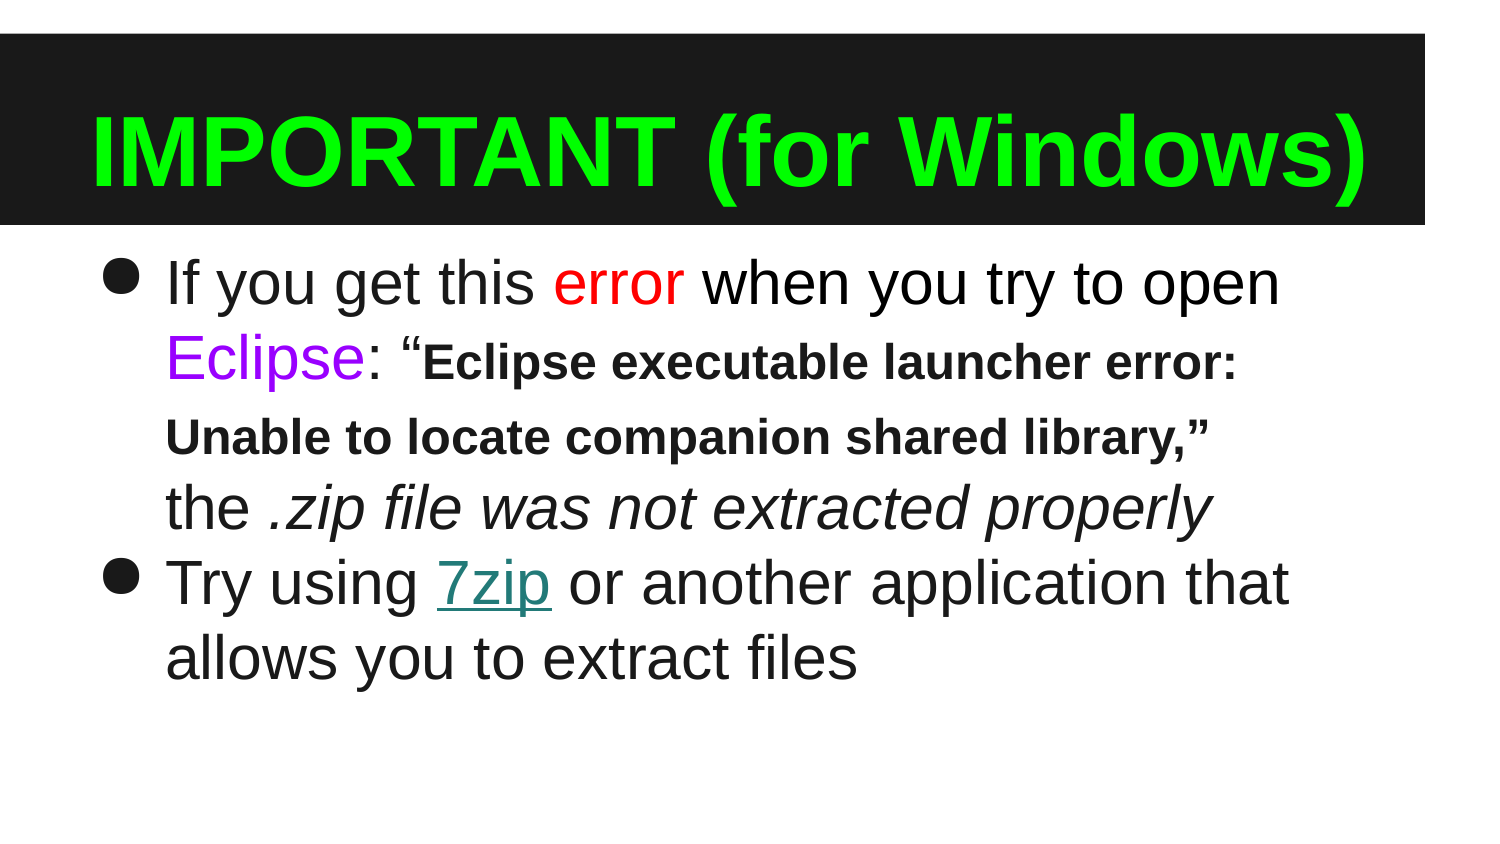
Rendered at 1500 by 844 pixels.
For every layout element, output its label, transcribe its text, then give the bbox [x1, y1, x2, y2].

list If you get this error when you try to open Eclipse: “Eclipse executable launcher error: Unable to locate companion shared library,” the .zip file was not extracted properly Try using 7zip or another application that allows you to extract files [75, 227, 1425, 796]
title IMPORTANT (for Windows) [75, 33, 1425, 221]
